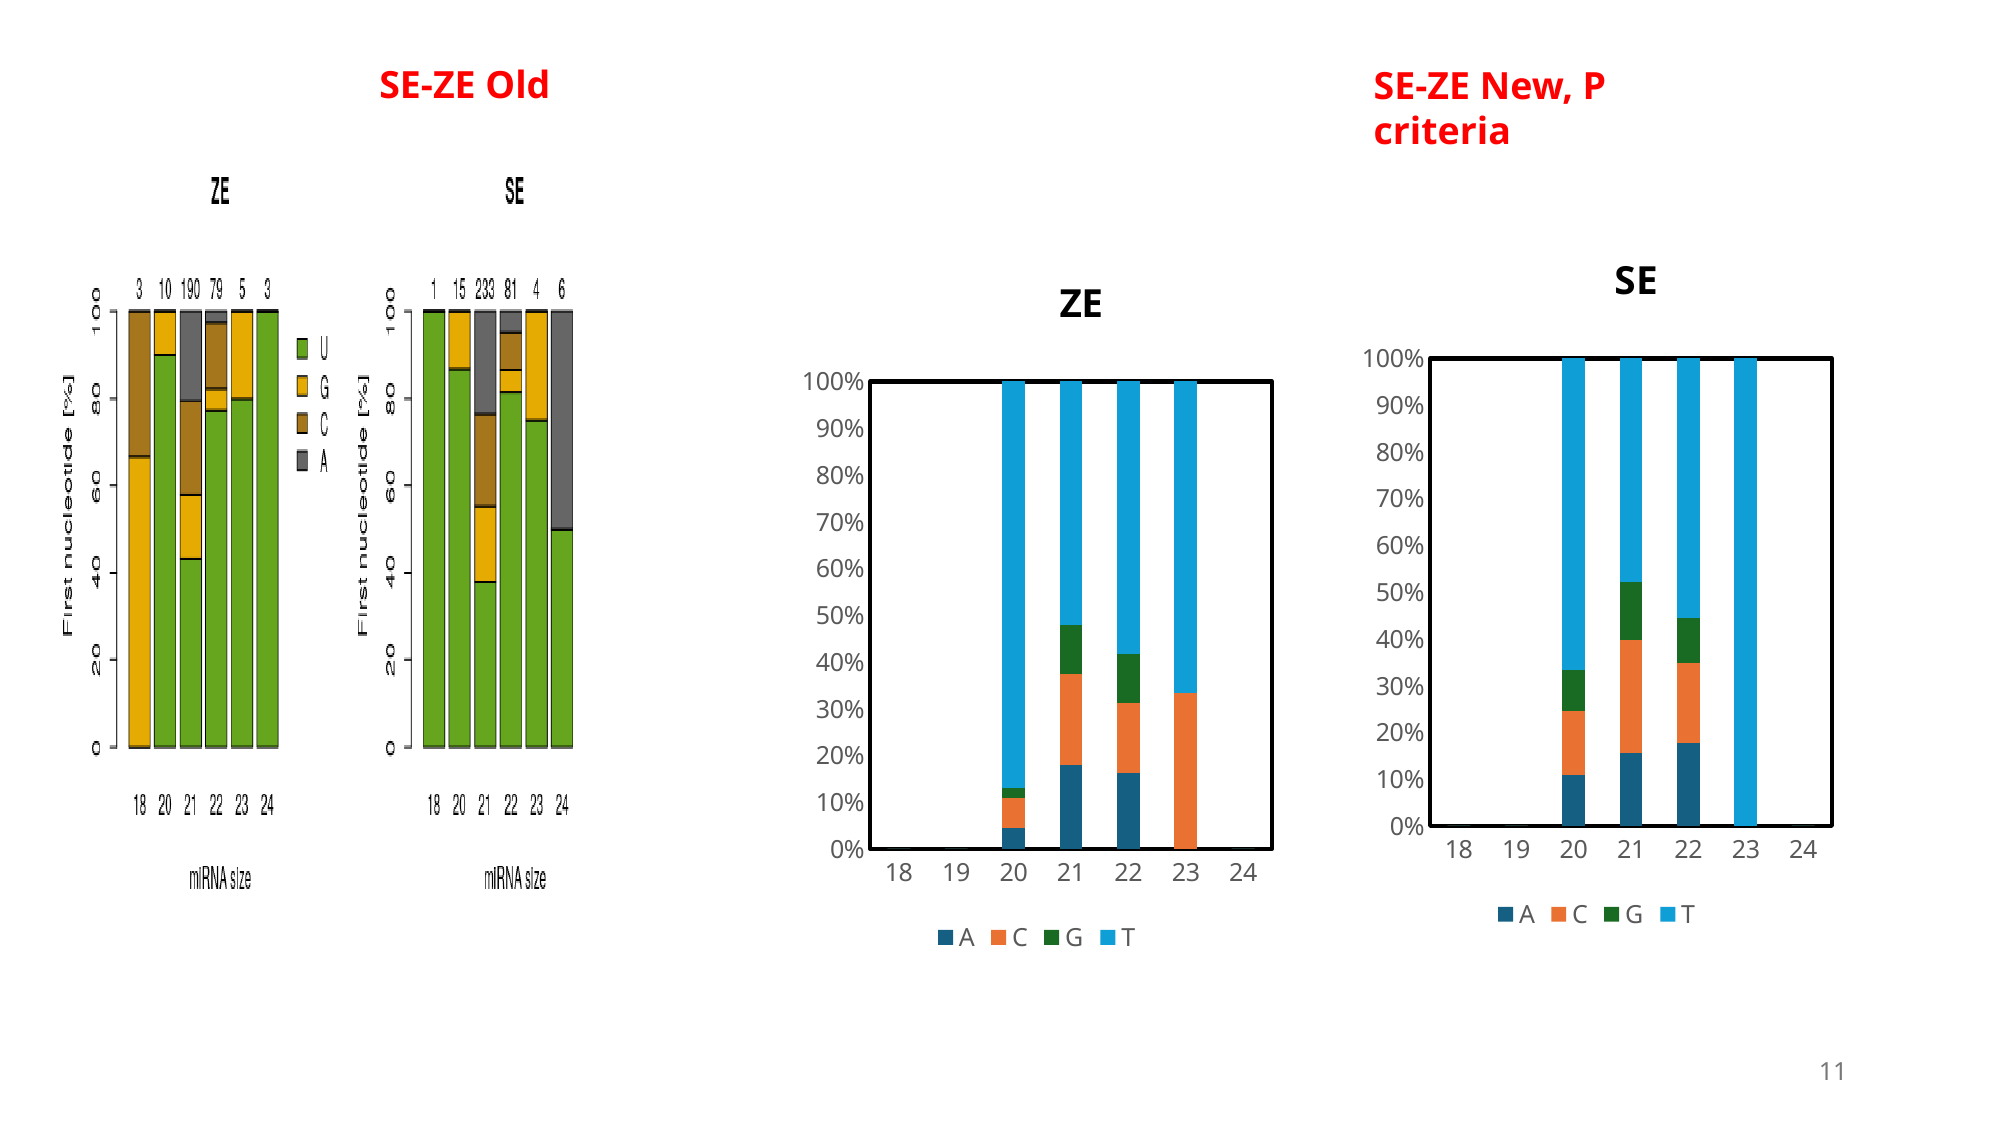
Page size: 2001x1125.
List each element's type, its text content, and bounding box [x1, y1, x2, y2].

text_box SE-ZE Old [364, 53, 566, 114]
chart [1351, 227, 1843, 938]
text_box SE-ZE New, P criteria [1358, 54, 1755, 159]
chart [791, 250, 1283, 962]
picture [58, 115, 649, 938]
slide_number 11 [1412, 1042, 1863, 1103]
